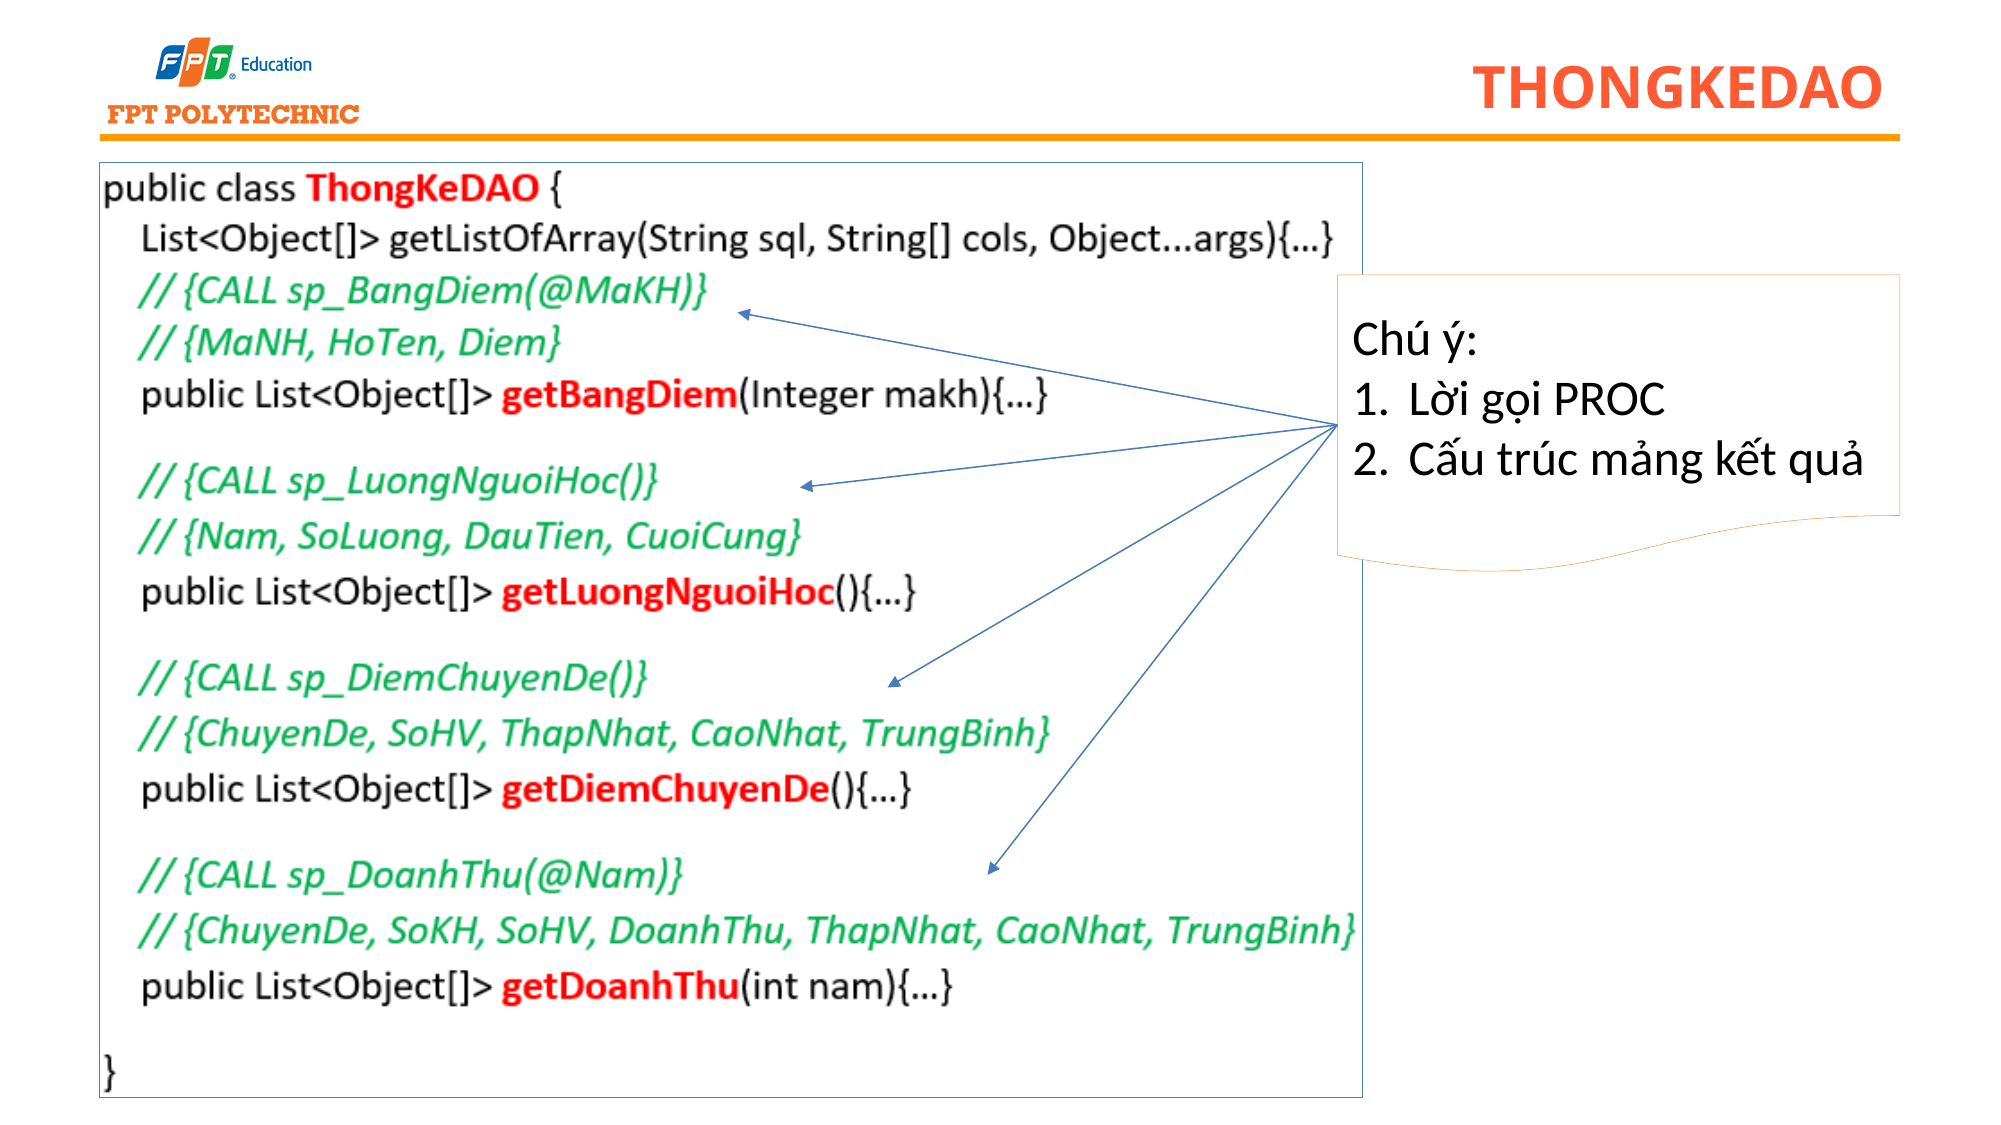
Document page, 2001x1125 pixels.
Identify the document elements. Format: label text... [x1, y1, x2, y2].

picture [99, 25, 367, 143]
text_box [887, 424, 986, 688]
title ThongKeDAO [366, 45, 1900, 125]
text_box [737, 312, 1338, 426]
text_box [987, 424, 1338, 876]
picture [99, 162, 1363, 1098]
text_box Chú ý: Lời gọi PROC Cấu trúc mảng kết quả [1366, 272, 1903, 574]
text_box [799, 424, 886, 488]
